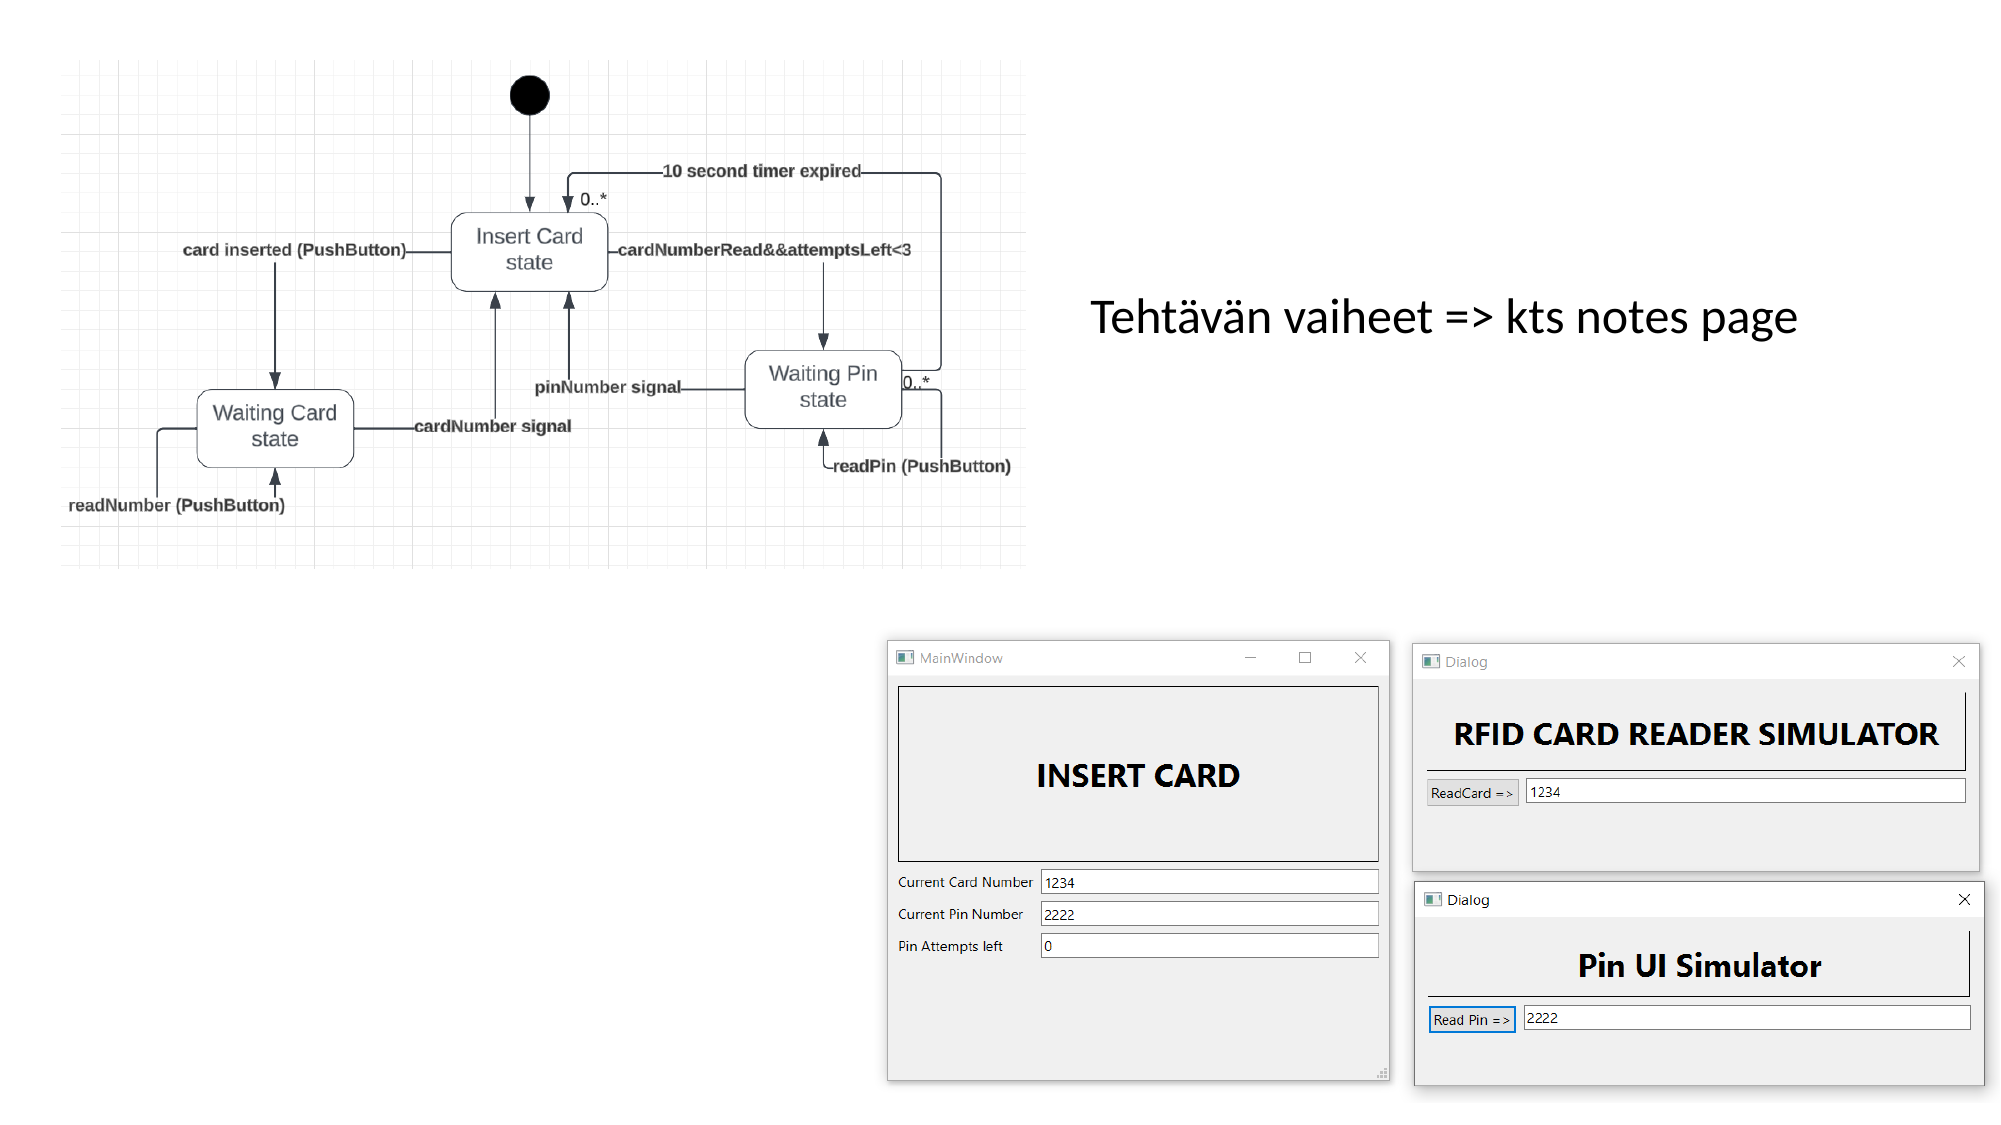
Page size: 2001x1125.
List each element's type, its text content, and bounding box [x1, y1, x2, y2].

picture [61, 60, 1026, 569]
text_box Tehtävän vaiheet => kts notes page [1075, 276, 1954, 397]
picture [871, 624, 2000, 1103]
